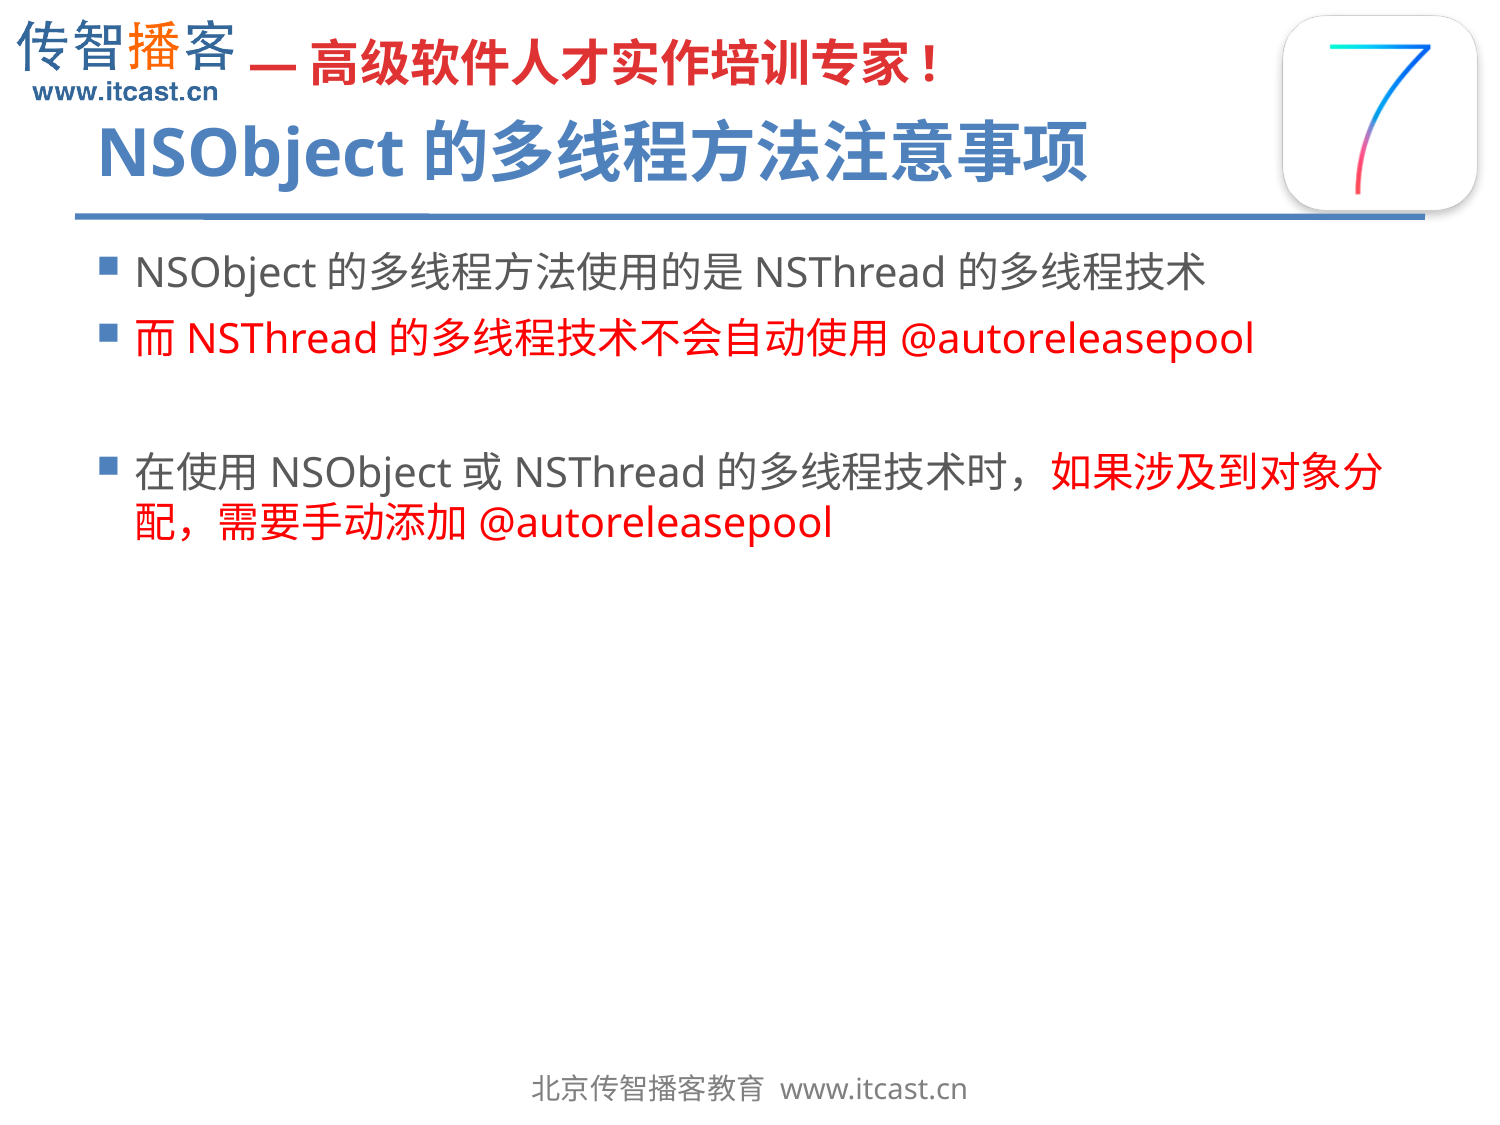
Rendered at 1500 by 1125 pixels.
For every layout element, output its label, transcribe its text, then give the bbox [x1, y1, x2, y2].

title NSObject的多线程方法注意事项 [81, 102, 1416, 237]
picture [1163, 0, 1500, 263]
list NSObject的多线程方法使用的是NSThread的多线程技术 而NSThread的多线程技术不会自动使用@autoreleasepool 在使用NSObject或NSThread的多线程技术时，如果涉及到对象分配，需要手动添加@autoreleasepool [81, 237, 1416, 1005]
picture [16, 19, 234, 101]
